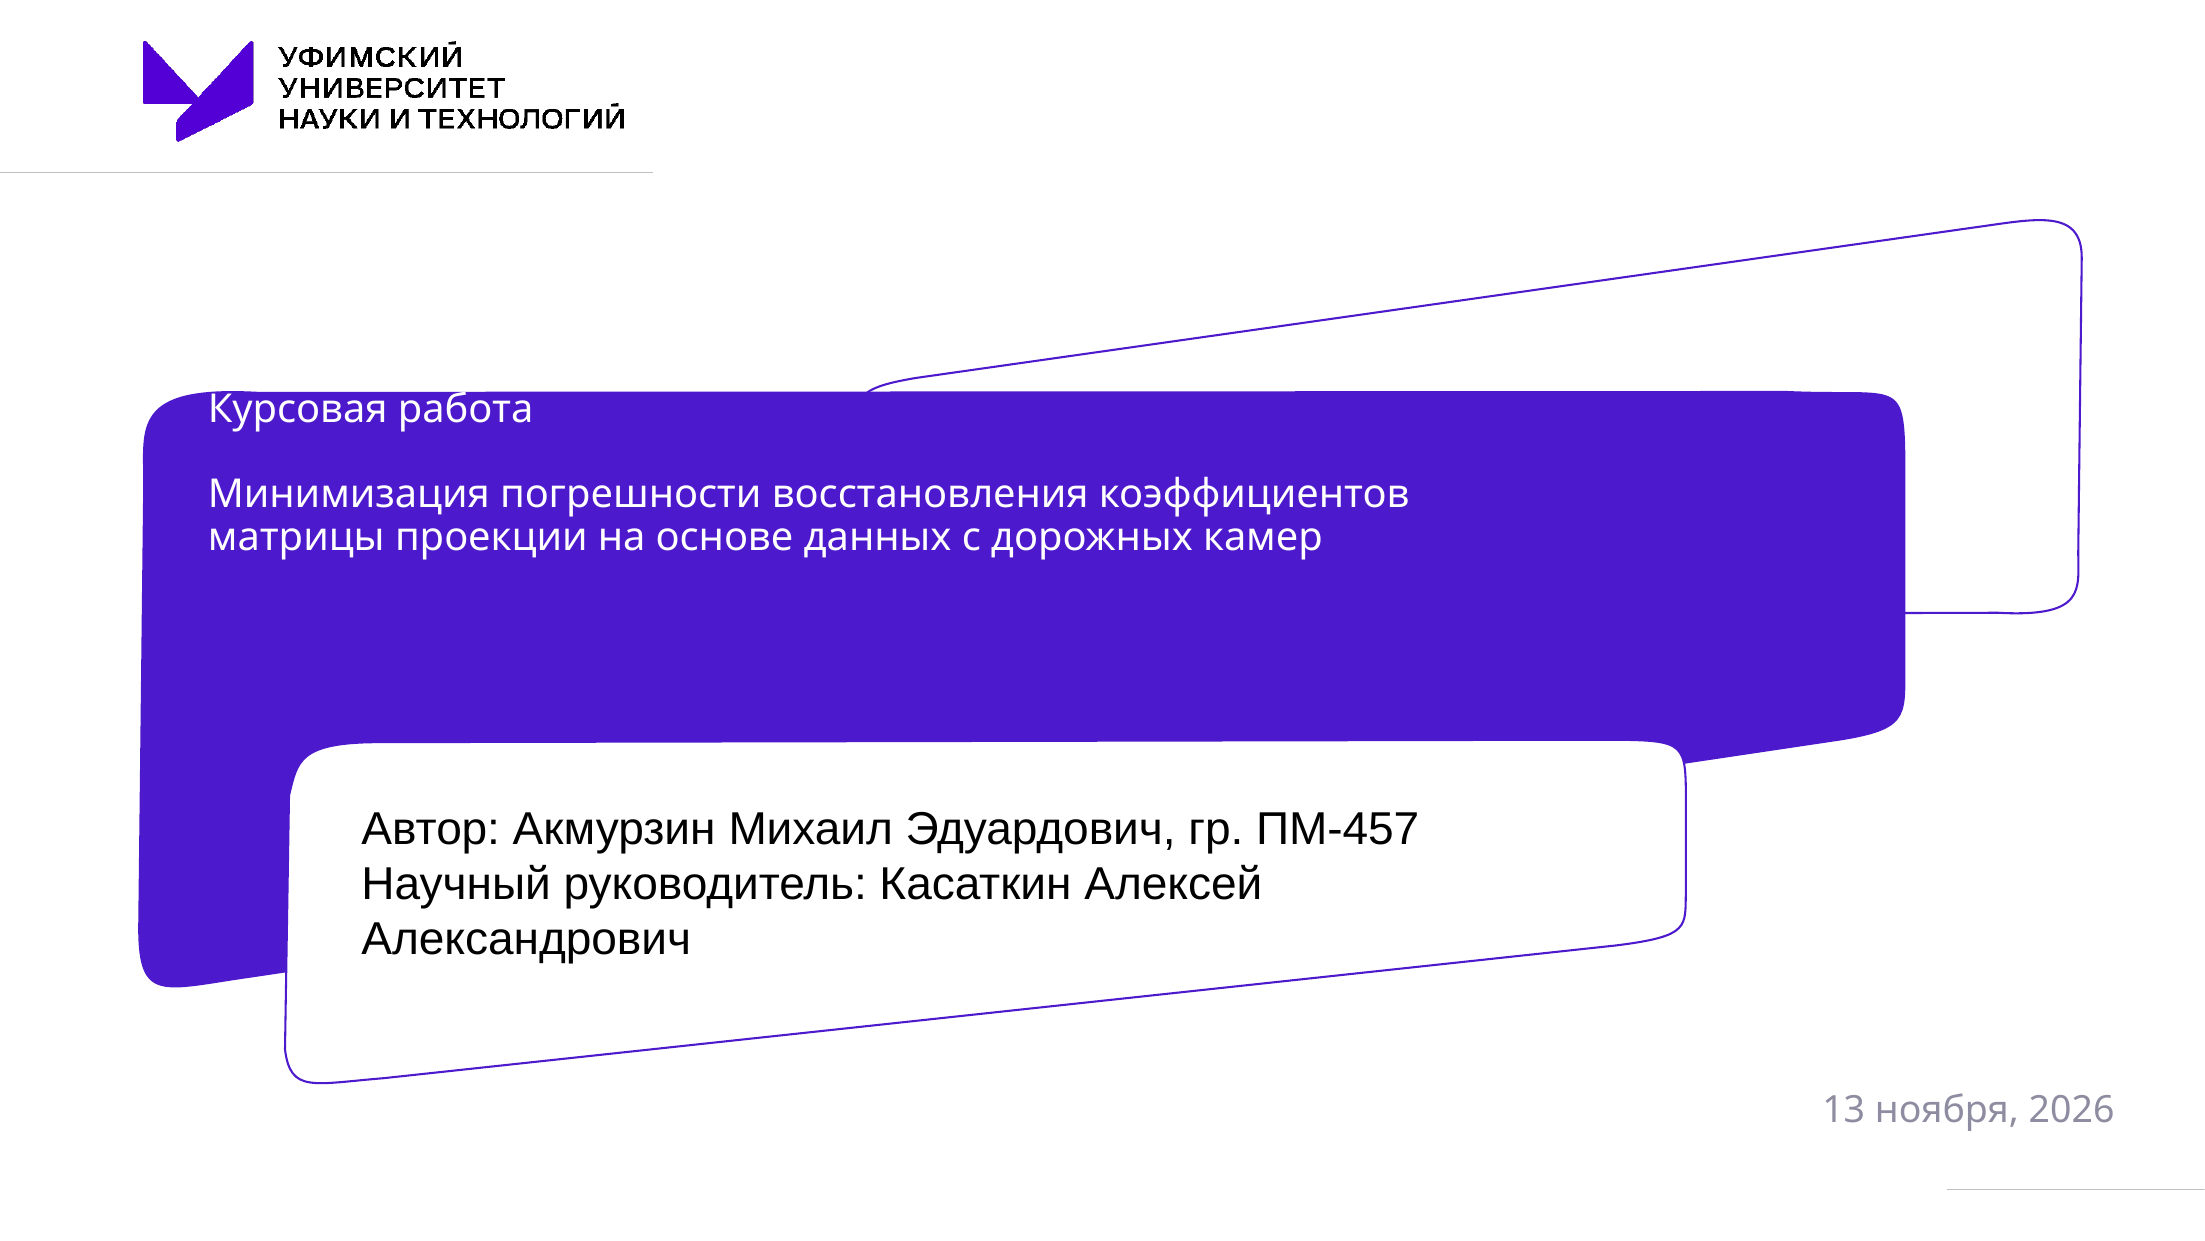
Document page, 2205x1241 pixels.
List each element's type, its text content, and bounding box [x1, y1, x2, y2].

picture [138, 35, 628, 147]
subtitle Автор: Акмурзин Михаил Эдуардович, гр. ПМ-457 Научный руководитель: Касаткин Алексей Александрович [346, 790, 1445, 975]
title Курсовая работа Минимизация погрешности восстановления коэффициентов матрицы проекции на основе данных с дорожных камер [192, 380, 1509, 621]
slide_number 28 февраля 2025 г. [1633, 1077, 2130, 1144]
